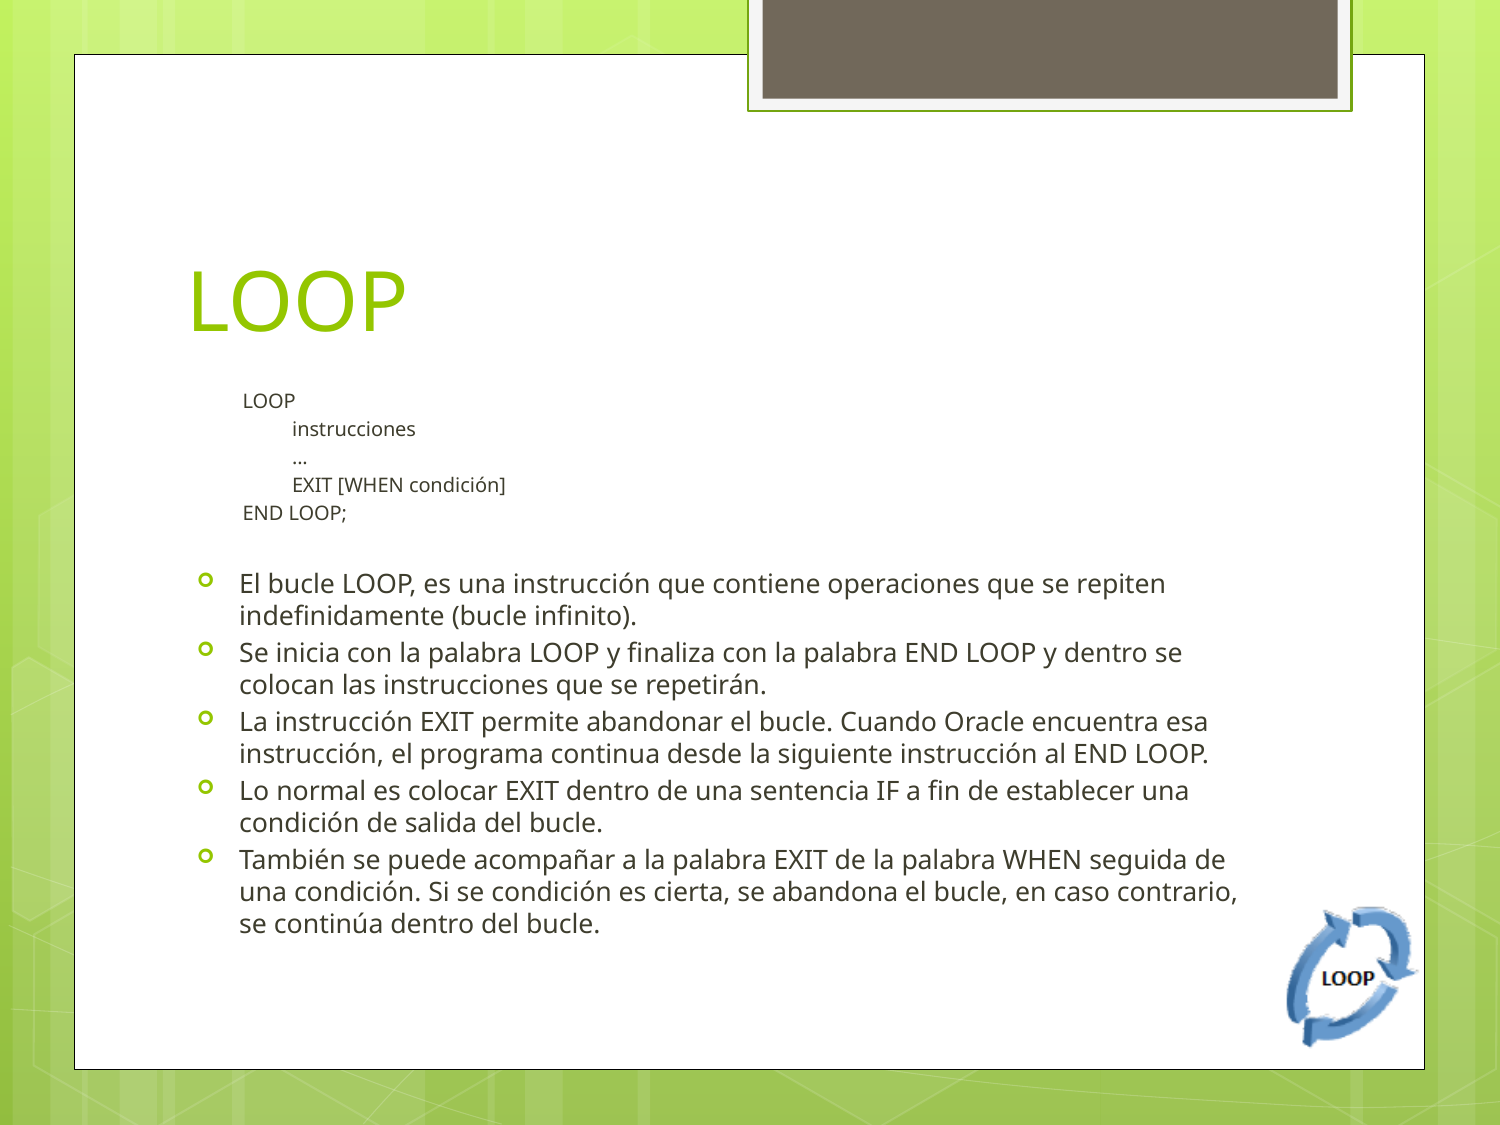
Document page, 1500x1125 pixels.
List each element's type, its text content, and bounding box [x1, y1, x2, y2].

picture [1272, 893, 1424, 1058]
title LOOP [171, 168, 1324, 357]
list LOOP instrucciones ... EXIT [WHEN condición] END LOOP; El bucle LOOP, es una instrucción que contiene operaciones que se repiten indefinidamente (bucle infinito). Se inicia con la palabra LOOP y finaliza con la palabra END LOOP y dentro se colocan las instrucciones que se repetirán. La instrucción EXIT permite abandonar el bucle. Cuando Oracle encuentra esa instrucción, el programa continua desde la siguiente instrucción al END LOOP. Lo normal es colocar EXIT dentro de una sentencia IF a fin de establecer una condición de salida del bucle. También se puede acompañar a la palabra EXIT de la palabra WHEN seguida de una condición. Si se condición es cierta, se abandona el bucle, en caso contrario, se continúa dentro del bucle. [171, 381, 1283, 957]
